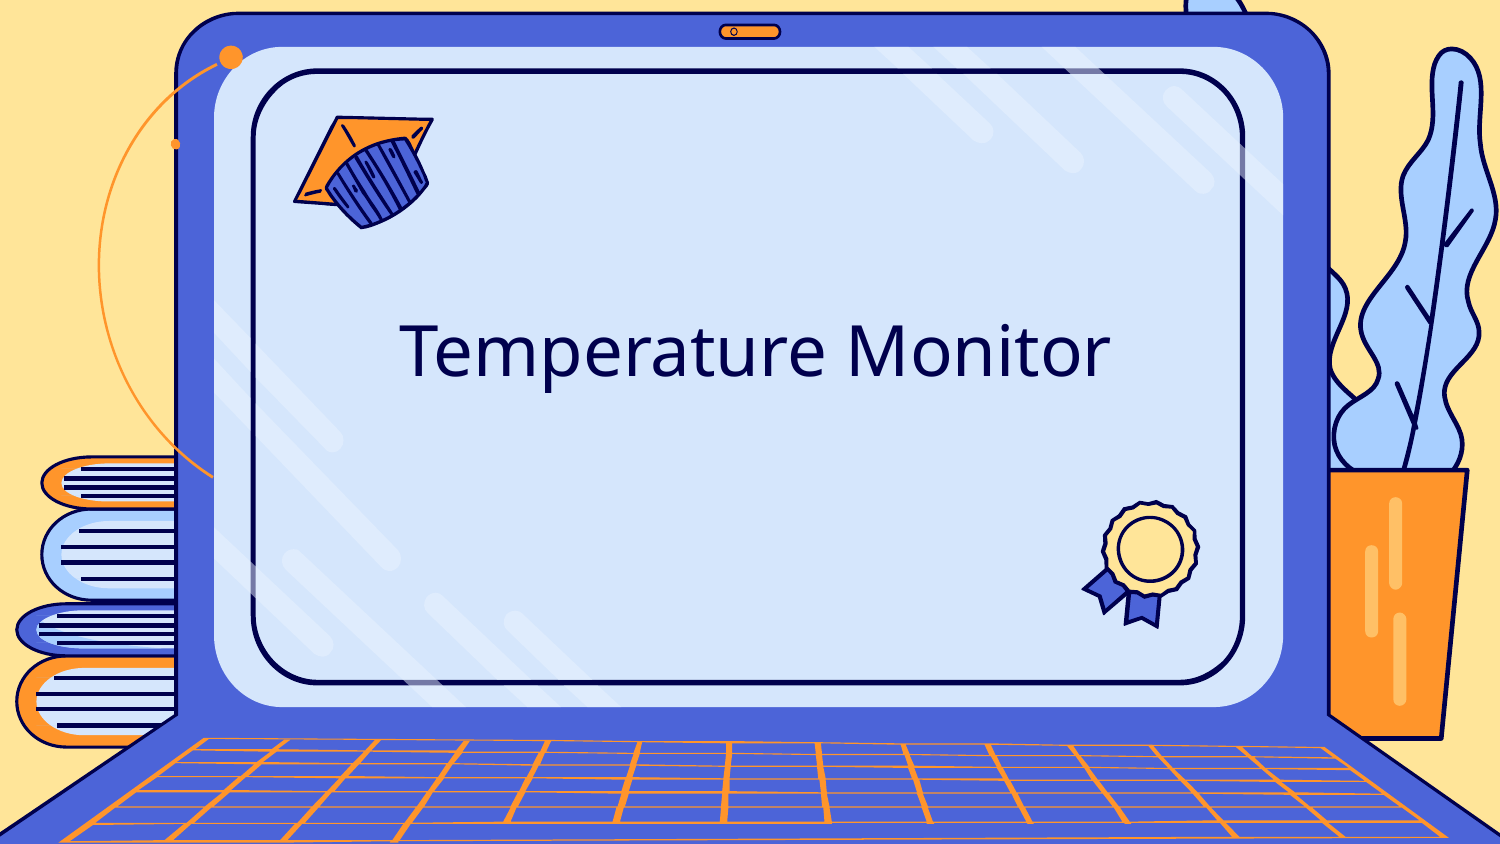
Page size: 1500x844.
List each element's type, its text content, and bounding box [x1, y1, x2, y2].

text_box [292, 115, 435, 230]
title Temperature Monitor [317, 270, 1195, 407]
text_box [1095, 498, 1192, 628]
